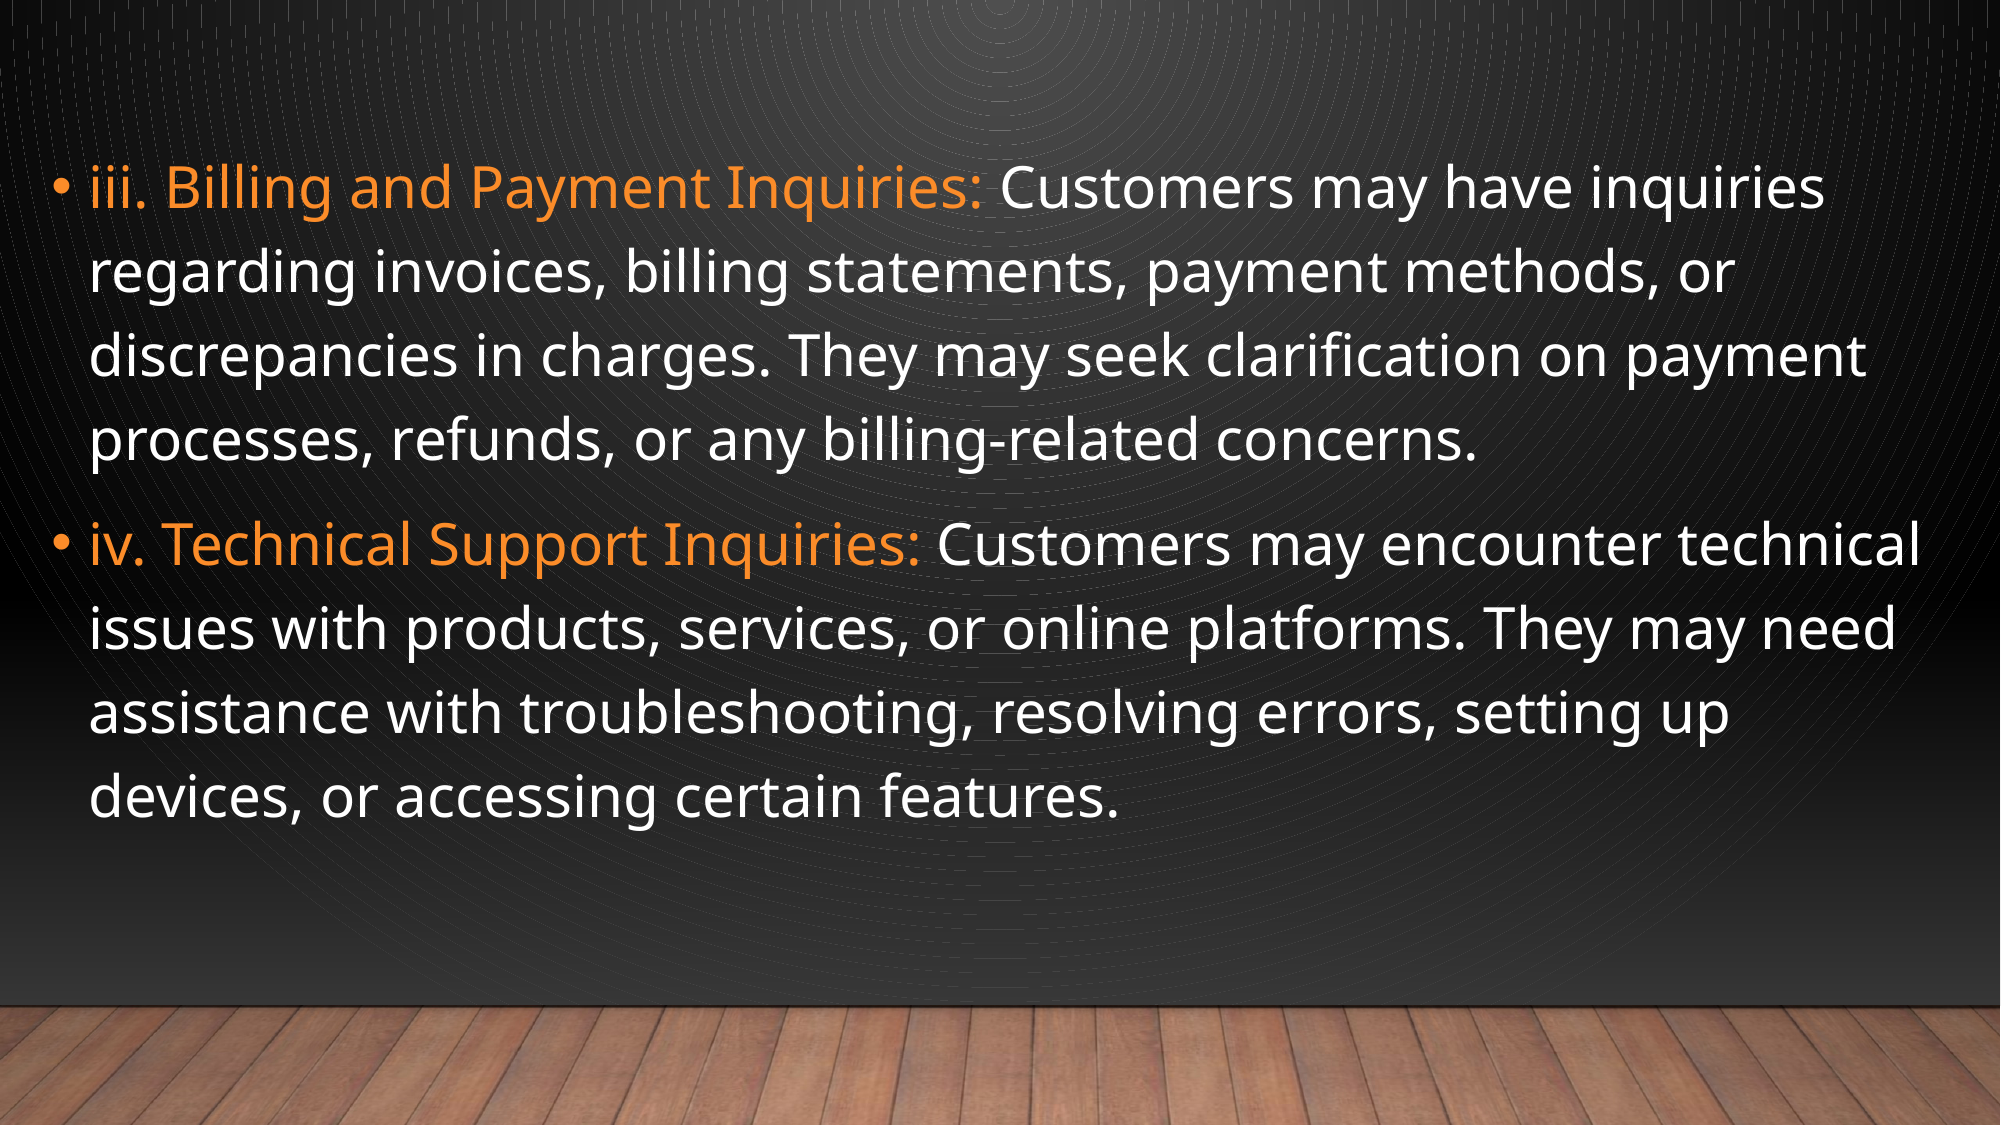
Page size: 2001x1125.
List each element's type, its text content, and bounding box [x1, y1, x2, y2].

picture [0, 1005, 2000, 1125]
list iii. Billing and Payment Inquiries: Customers may have inquiries regarding invoices, billing statements, payment methods, or discrepancies in charges. They may seek clarification on payment processes, refunds, or any billing-related concerns. iv. Technical Support Inquiries: Customers may encounter technical issues with products, services, or online platforms. They may need assistance with troubleshooting, resolving errors, setting up devices, or accessing certain features. [36, 128, 1970, 978]
